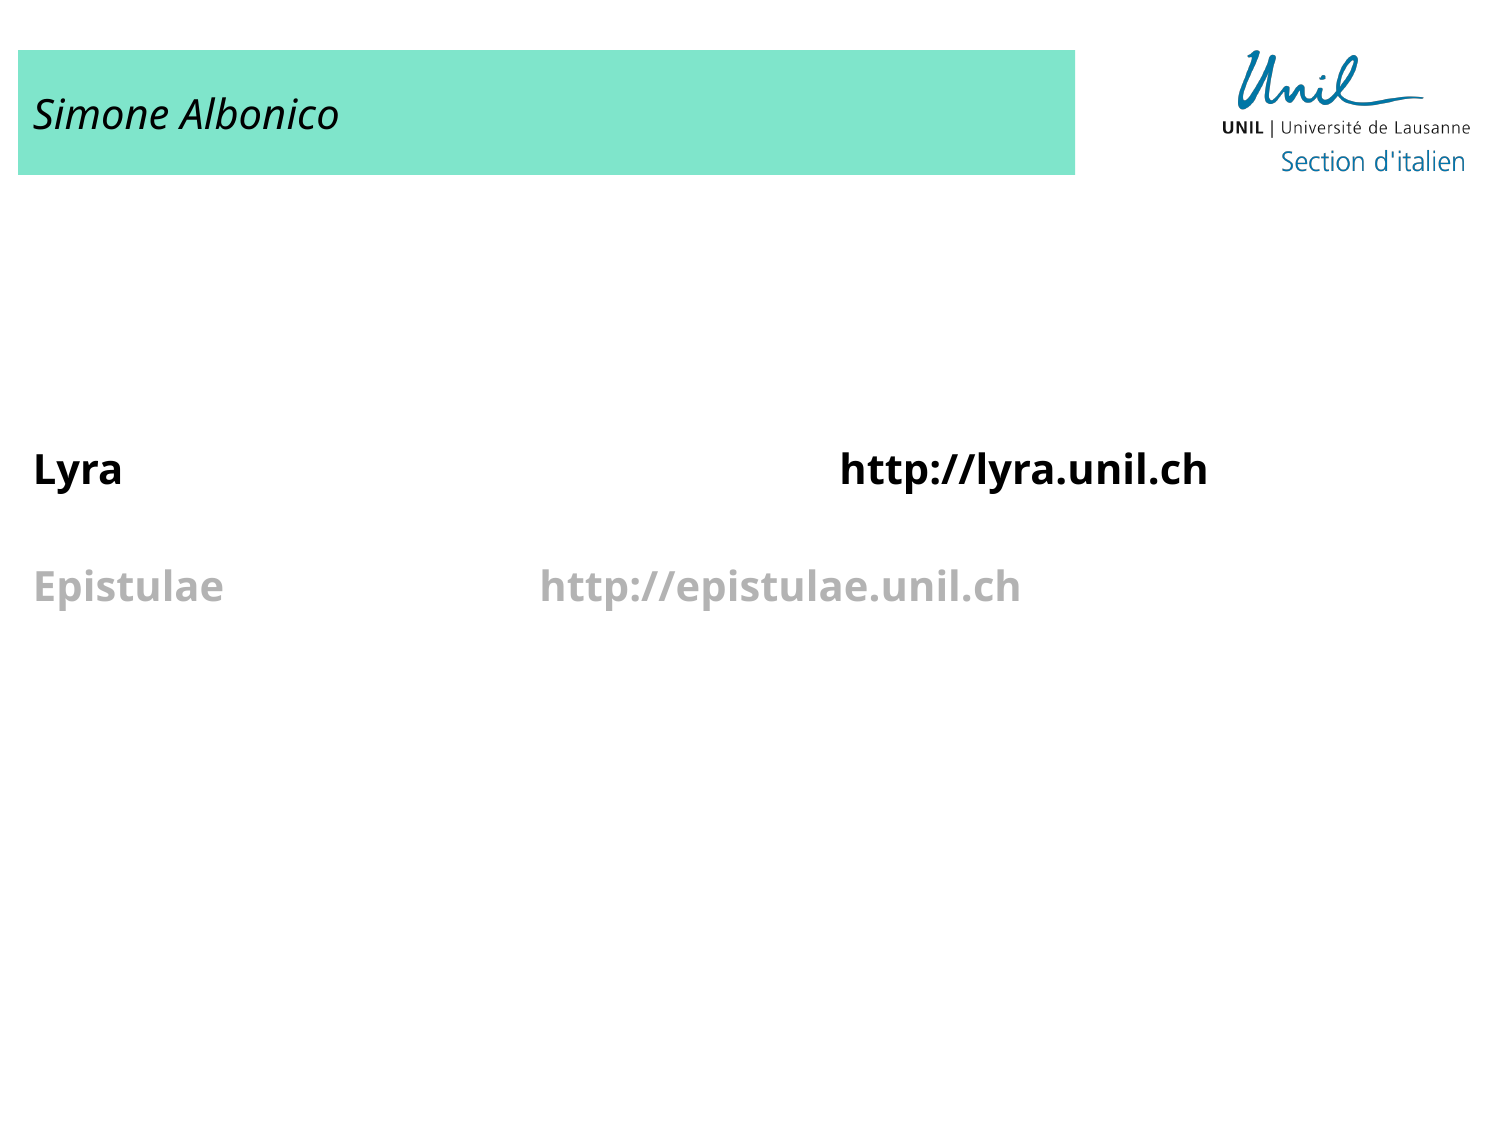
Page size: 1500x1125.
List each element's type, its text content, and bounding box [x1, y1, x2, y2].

picture [1223, 49, 1475, 187]
title Simone Albonico [18, 50, 1076, 175]
list Lyra http://lyra.unil.ch Epistulae http://epistulae.unil.ch [18, 202, 1500, 1125]
